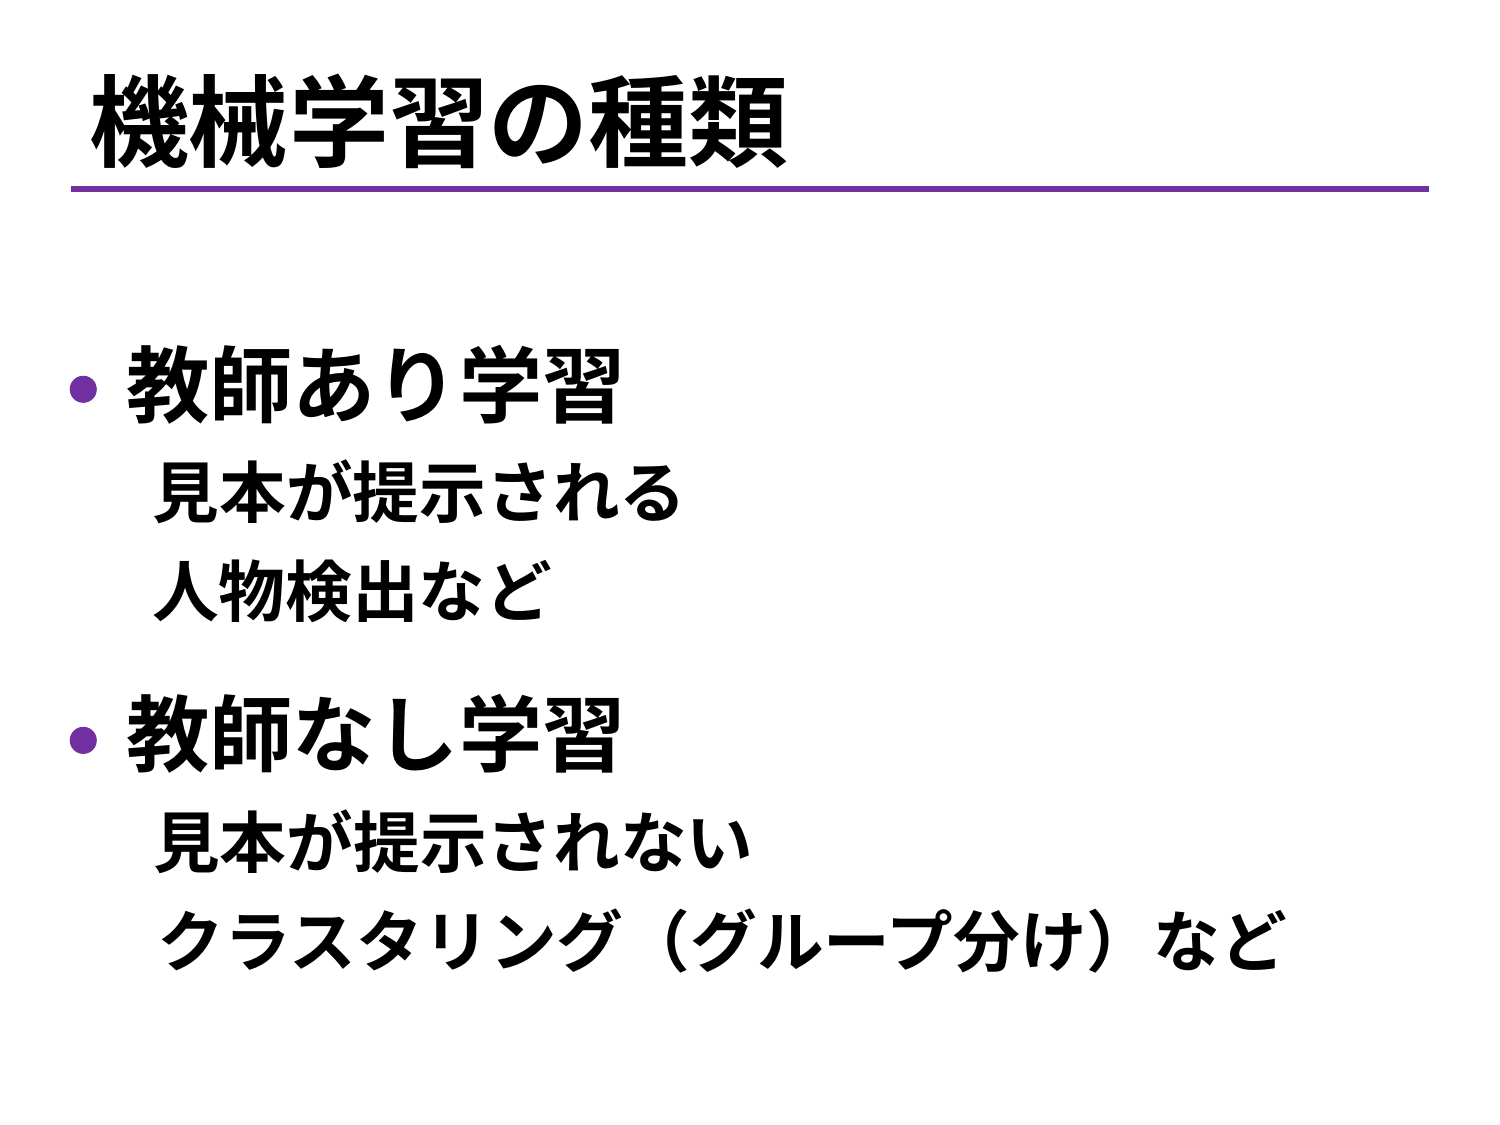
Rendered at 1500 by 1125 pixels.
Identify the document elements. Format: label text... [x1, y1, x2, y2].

text_box [69, 726, 97, 754]
text_box 教師あり学習 [111, 325, 641, 440]
text_box 見本が提示されない [138, 793, 769, 889]
text_box 人物検出など [137, 542, 568, 638]
text_box クラスタリング（グループ分け）など [143, 892, 1303, 988]
text_box 教師なし学習 [111, 674, 641, 790]
text_box 見本が提示される [138, 443, 702, 539]
text_box [69, 375, 97, 403]
text_box 機械学習の種類 [74, 52, 805, 186]
